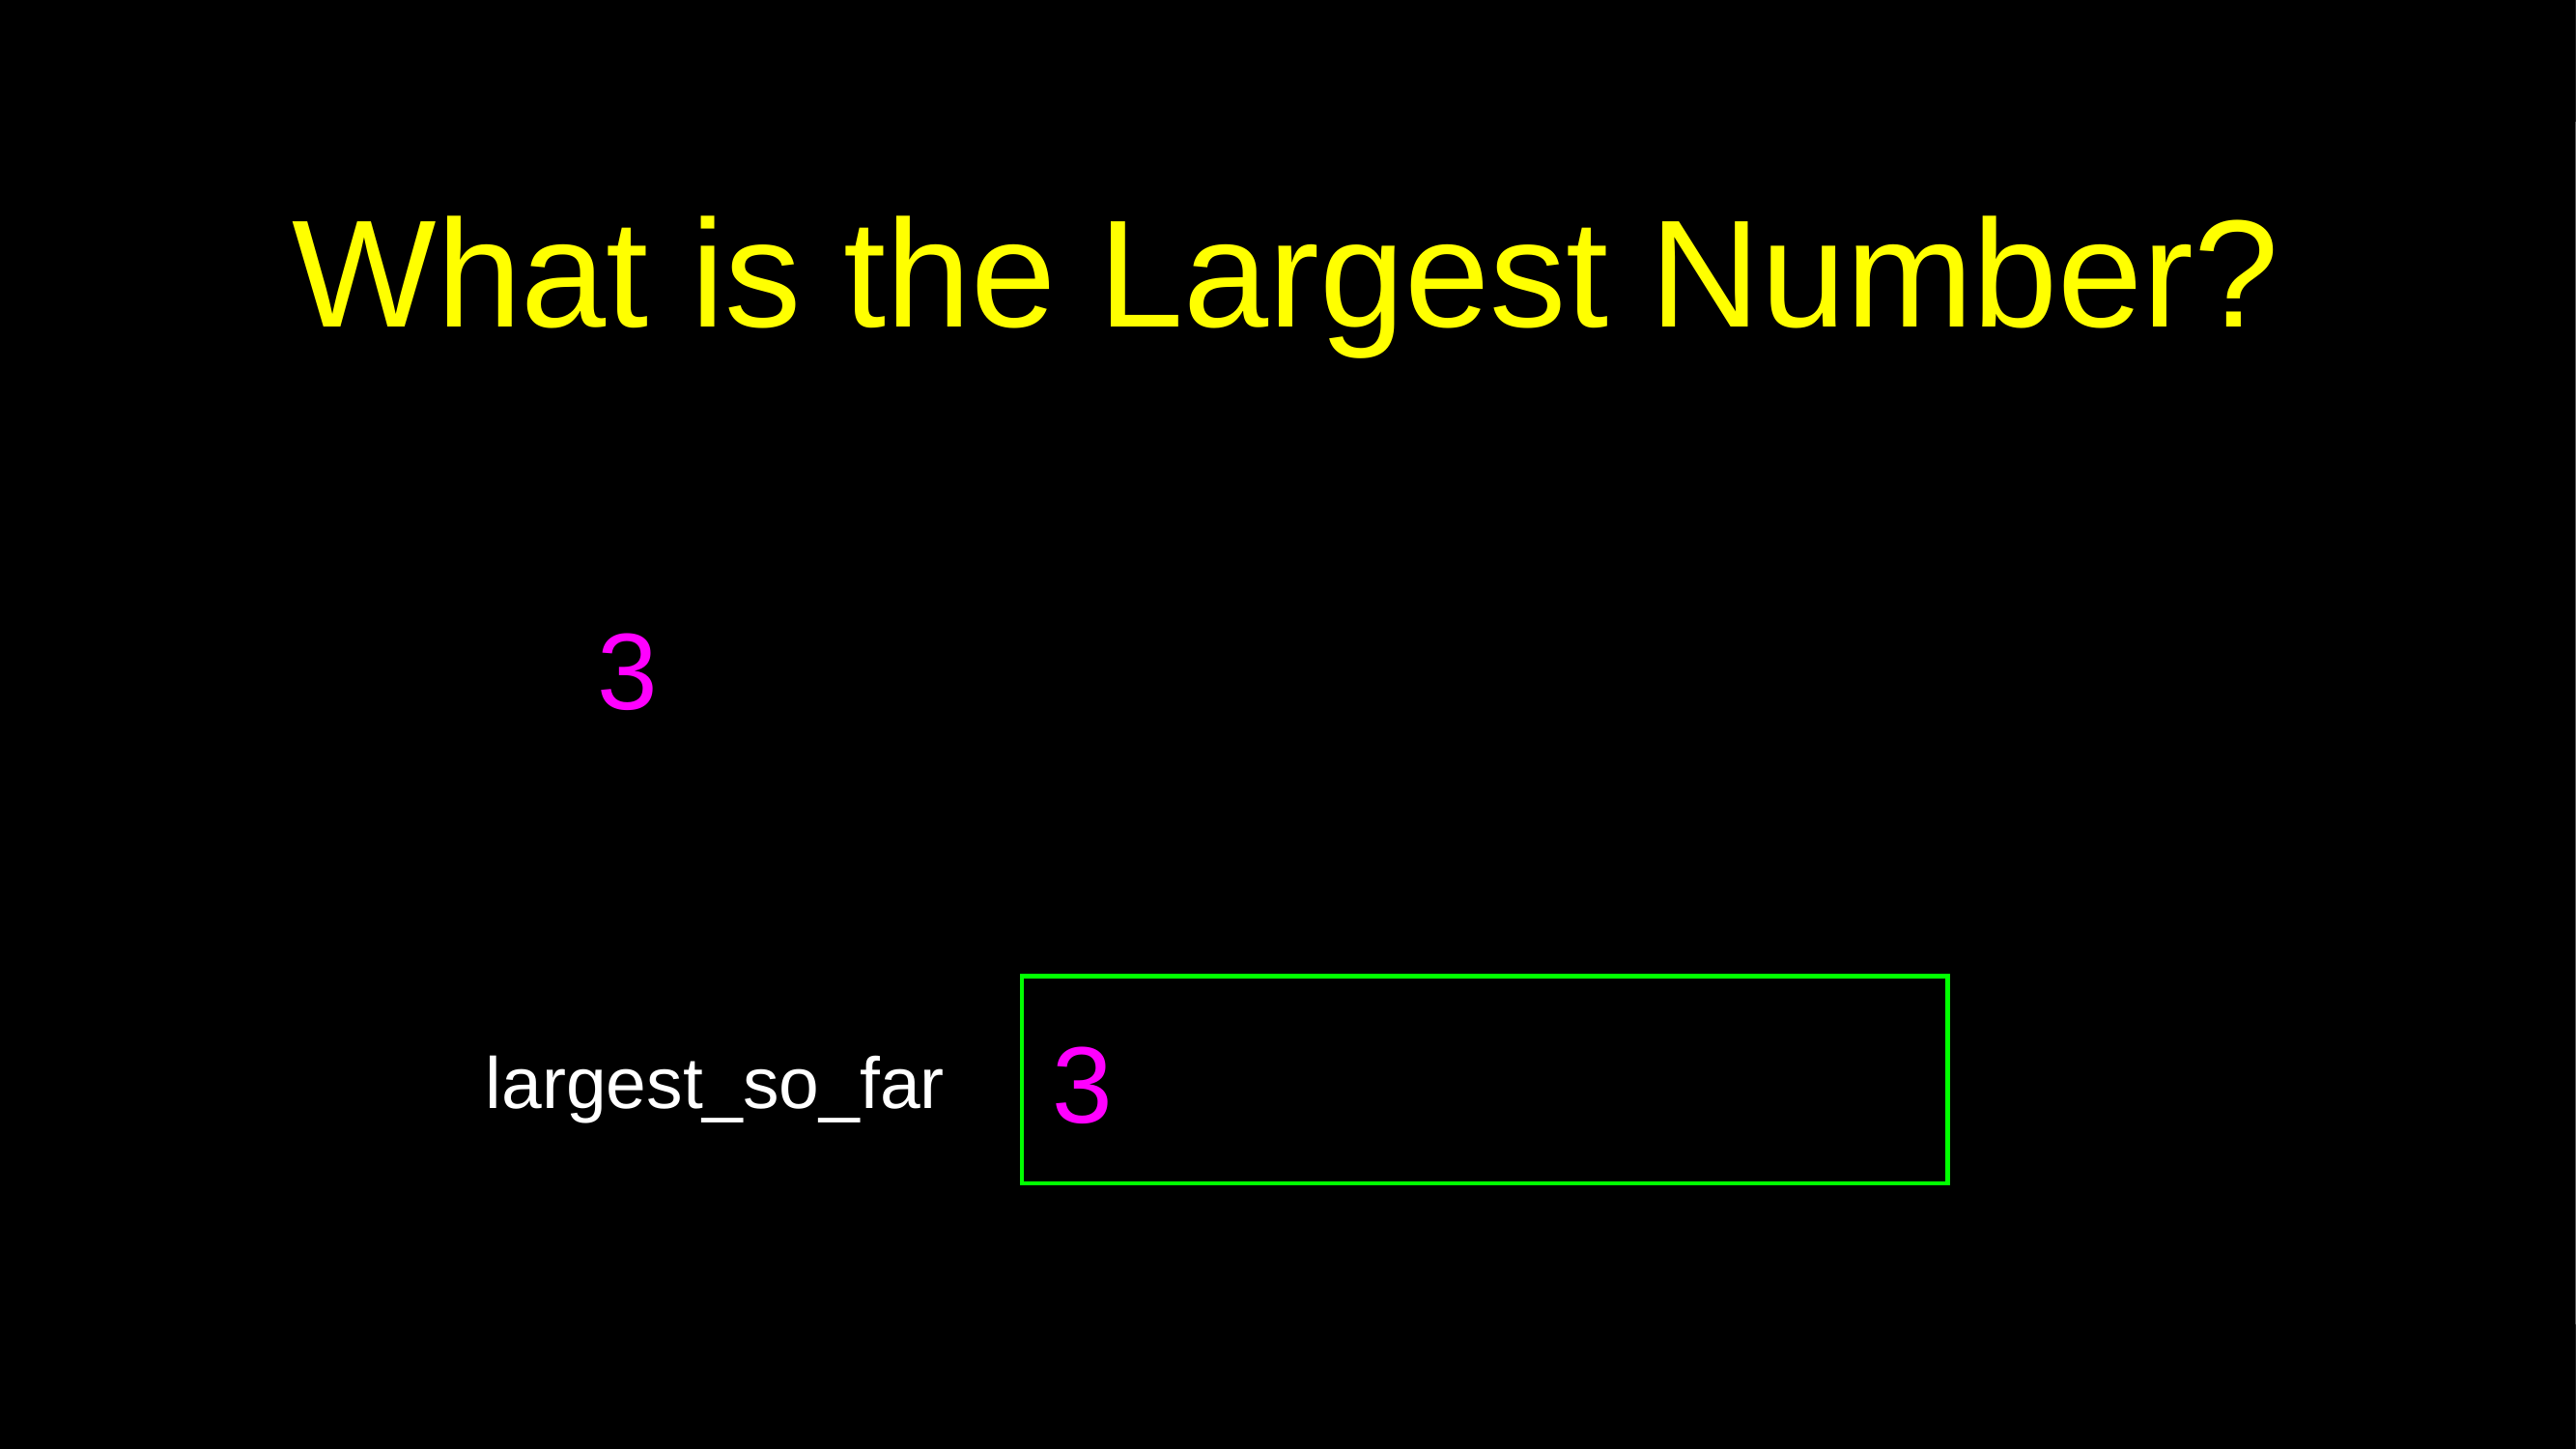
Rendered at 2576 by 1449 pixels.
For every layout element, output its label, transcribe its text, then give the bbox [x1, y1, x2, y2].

text_box largest_so_far [450, 1030, 980, 1129]
text_box 3 [597, 572, 757, 759]
title What is the Largest Number? [183, 129, 2391, 403]
text_box [1022, 976, 1948, 1183]
text_box 3 [1052, 991, 1174, 1168]
